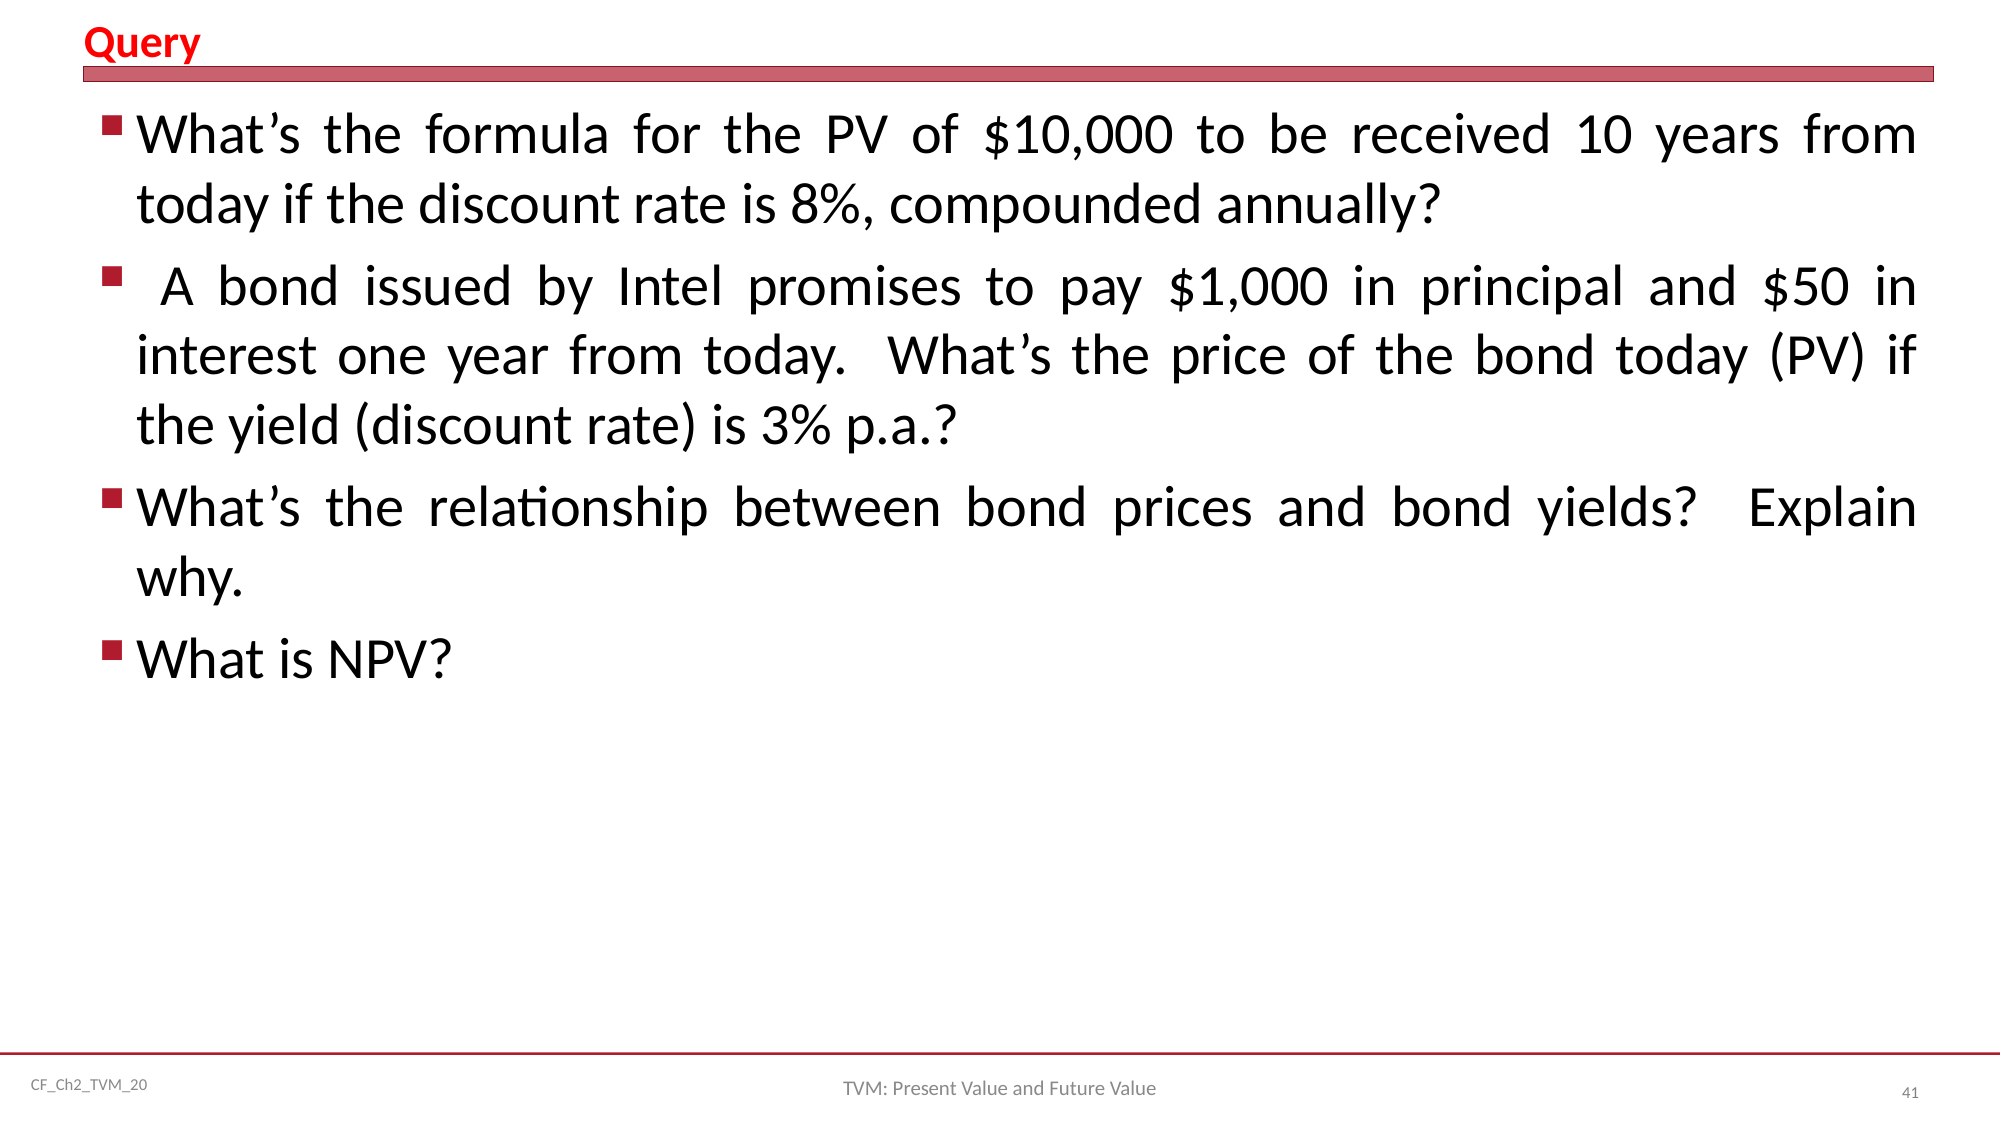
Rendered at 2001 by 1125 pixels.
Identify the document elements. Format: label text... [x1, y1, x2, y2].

title Query [83, 6, 1935, 67]
list What’s the formula for the PV of $10,000 to be received 10 years from today if the discount rate is 8%, compounded annually? A bond issued by Intel promises to pay $1,000 in principal and $50 in interest one year from today. What’s the price of the bond today (PV) if the yield (discount rate) is 3% p.a.? What’s the relationship between bond prices and bond yields? Explain why. What is NPV? [83, 87, 1934, 1041]
footer TVM: Present Value and Future Value [683, 1056, 1317, 1117]
slide_number 41 [1834, 1061, 1934, 1122]
